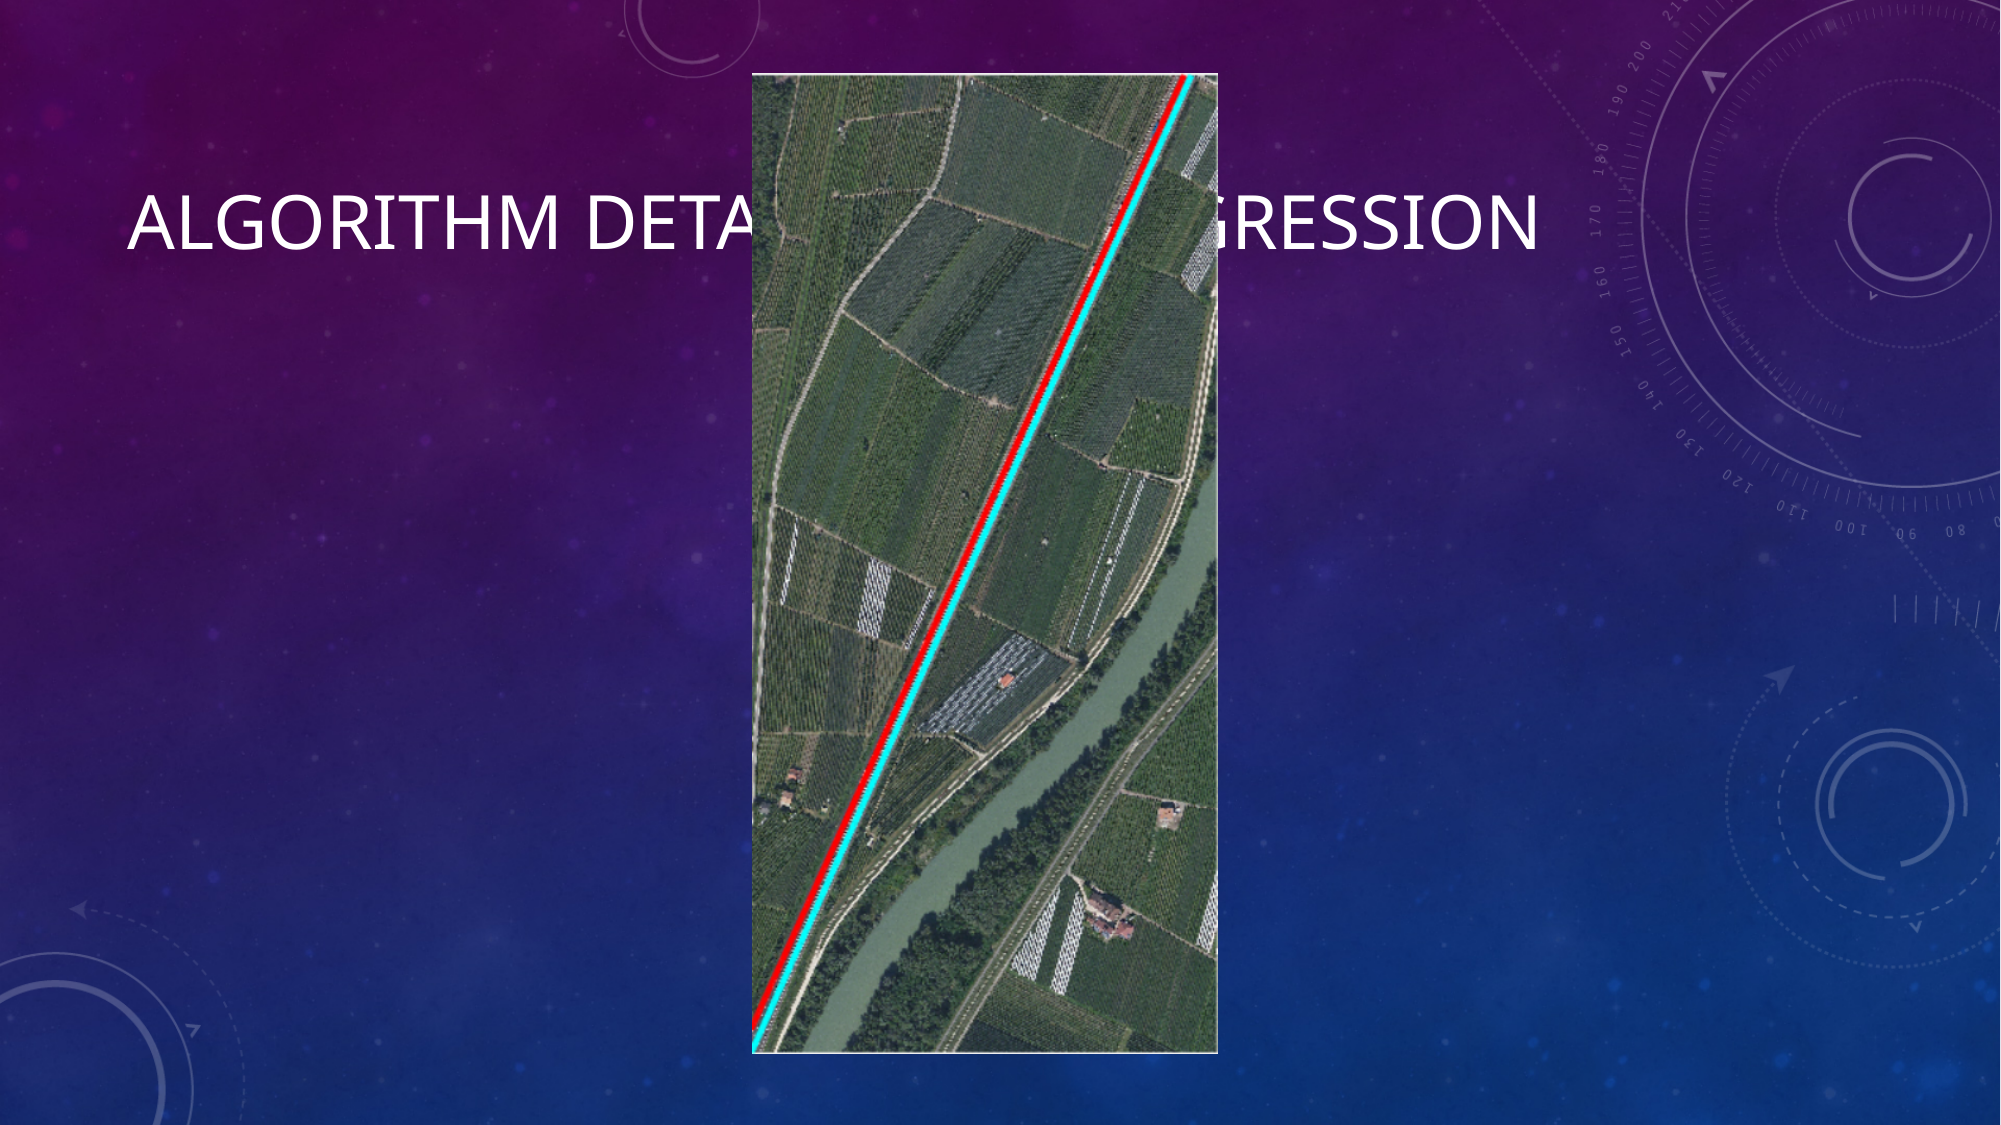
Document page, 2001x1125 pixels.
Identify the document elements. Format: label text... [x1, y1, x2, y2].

title Algorithm Detail – Line Regression [1223, 99, 1775, 339]
title Algorithm Detail – Line Regression [112, 99, 746, 339]
picture [0, 0, 2001, 1125]
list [752, 73, 1218, 1054]
